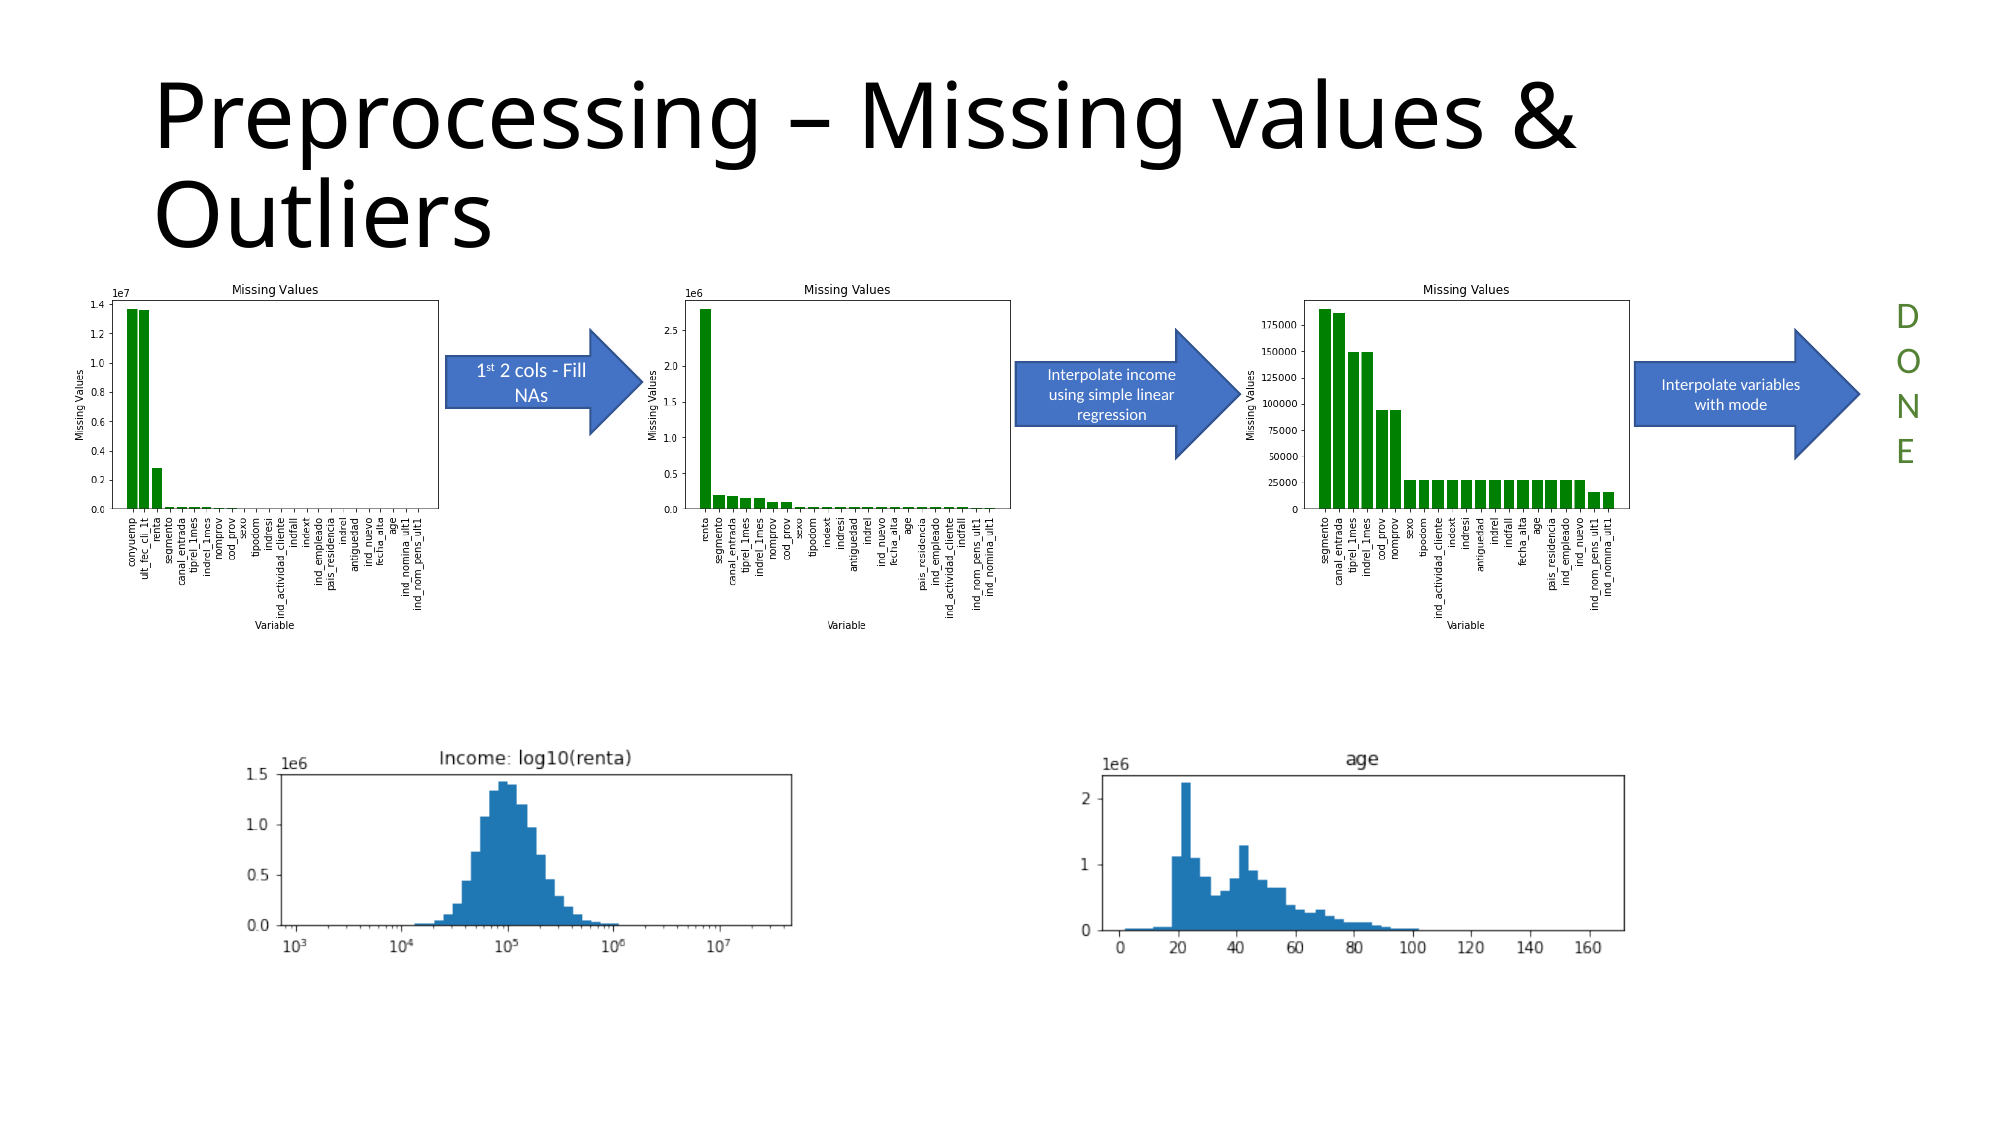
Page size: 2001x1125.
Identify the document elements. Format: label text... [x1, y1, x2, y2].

text_box D O N E [1881, 283, 1979, 479]
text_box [69, 277, 1635, 637]
text_box Interpolate variables with mode [1635, 327, 1861, 461]
picture [1069, 739, 1635, 968]
picture [235, 739, 802, 968]
title Preprocessing – Missing values & Outliers [137, 59, 1863, 278]
